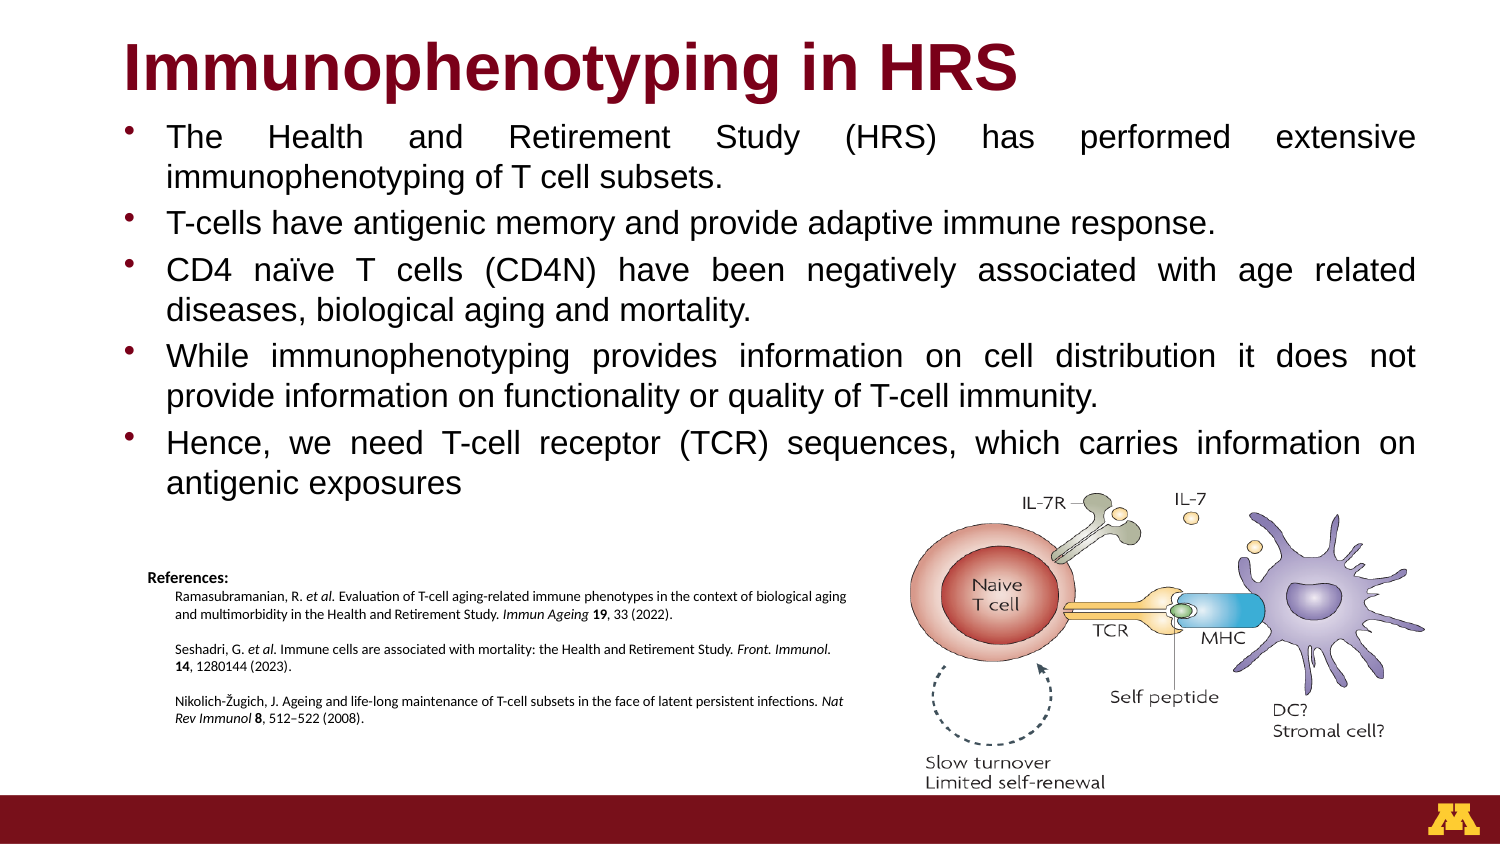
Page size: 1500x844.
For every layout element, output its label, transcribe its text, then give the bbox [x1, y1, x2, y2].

picture [887, 484, 1430, 791]
text_box References: Ramasubramanian, R. et al. Evaluation of T-cell aging-related immune phenotypes in the context of biological aging and multimorbidity in the Health and Retirement Study. Immun Ageing 19, 33 (2022). Seshadri, G. et al. Immune cells are associated with mortality: the Health and Retirement Study. Front. Immunol. 14, 1280144 (2023). Nikolich-Žugich, J. Ageing and life-long maintenance of T-cell subsets in the face of latent persistent infections. Nat Rev Immunol 8, 512–522 (2008). [132, 559, 863, 735]
list The Health and Retirement Study (HRS) has performed extensive immunophenotyping of T cell subsets. T-cells have antigenic memory and provide adaptive immune response. CD4 naïve T cells (CD4N) have been negatively associated with age related diseases, biological aging and mortality. While immunophenotyping provides information on cell distribution it does not provide information on functionality or quality of T-cell immunity. Hence, we need T-cell receptor (TCR) sequences, which carries information on antigenic exposures [112, 109, 1430, 510]
picture [0, 795, 1500, 844]
title Immunophenotyping in HRS [112, 16, 1388, 109]
